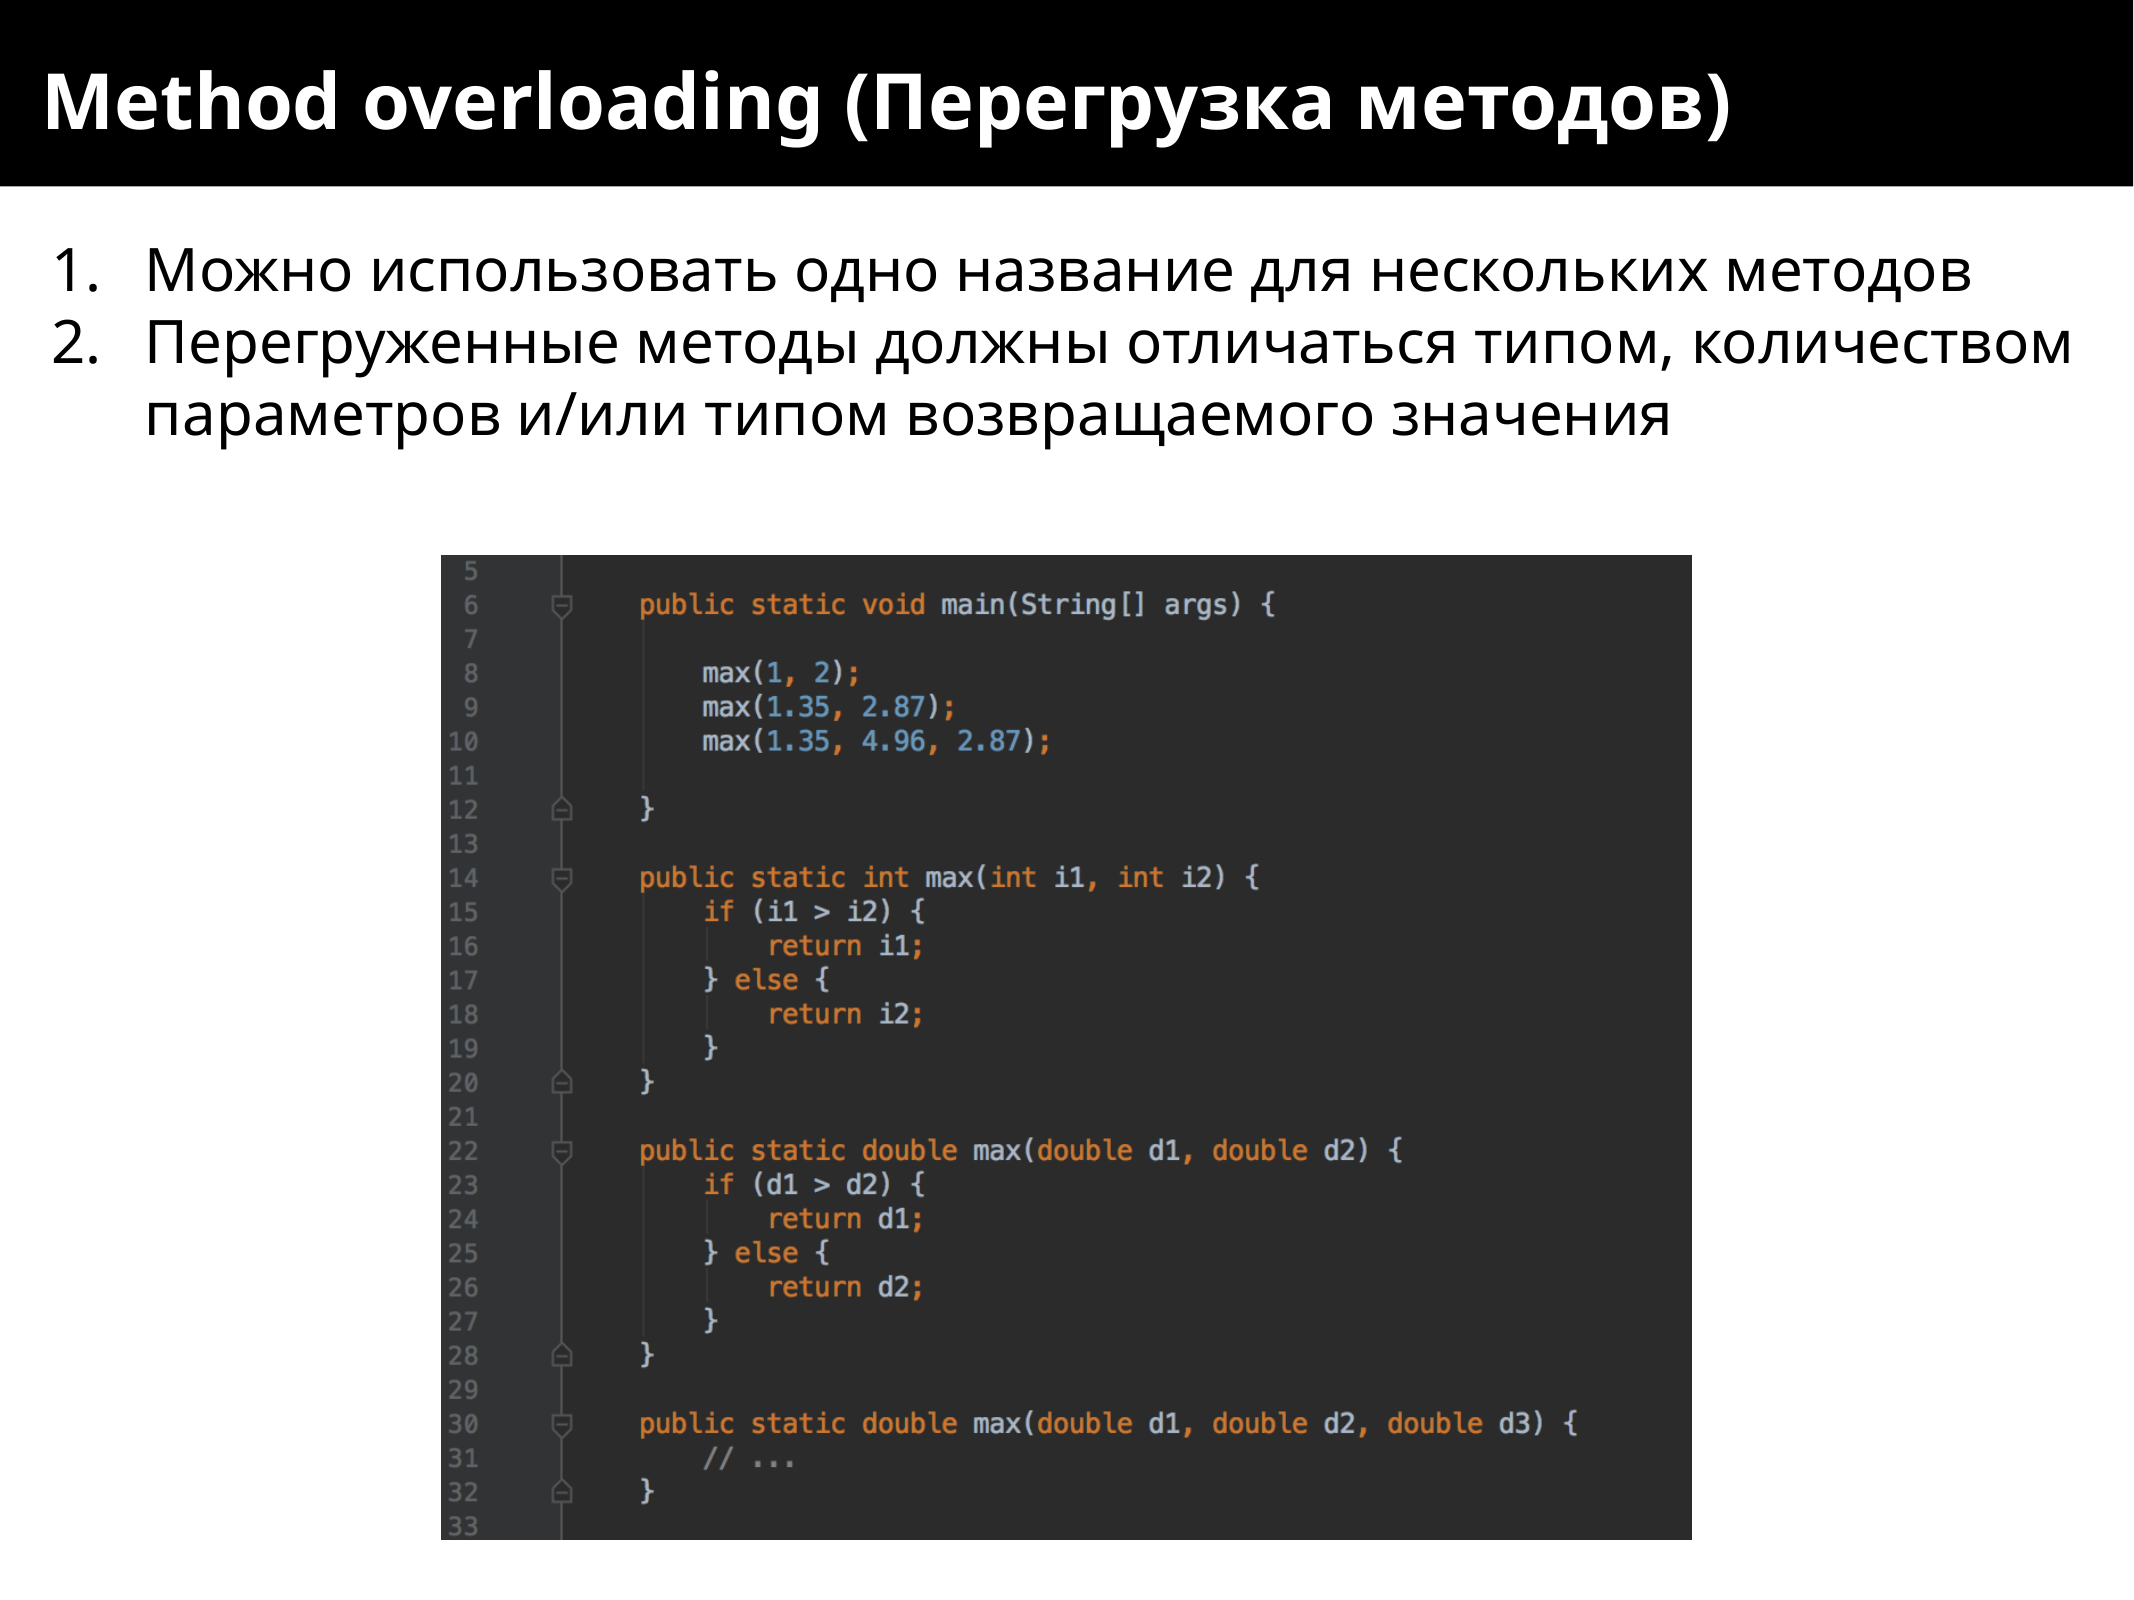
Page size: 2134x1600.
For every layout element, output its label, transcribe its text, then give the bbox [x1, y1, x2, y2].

text_box Можно использовать одно название для нескольких методов Перегруженные методы должны отличаться типом, количеством параметров и/или типом возвращаемого значения [42, 223, 2091, 520]
text_box [0, 0, 2134, 187]
picture [441, 555, 1692, 1540]
title Method overloading (Перегрузка методов) [32, 30, 2101, 154]
